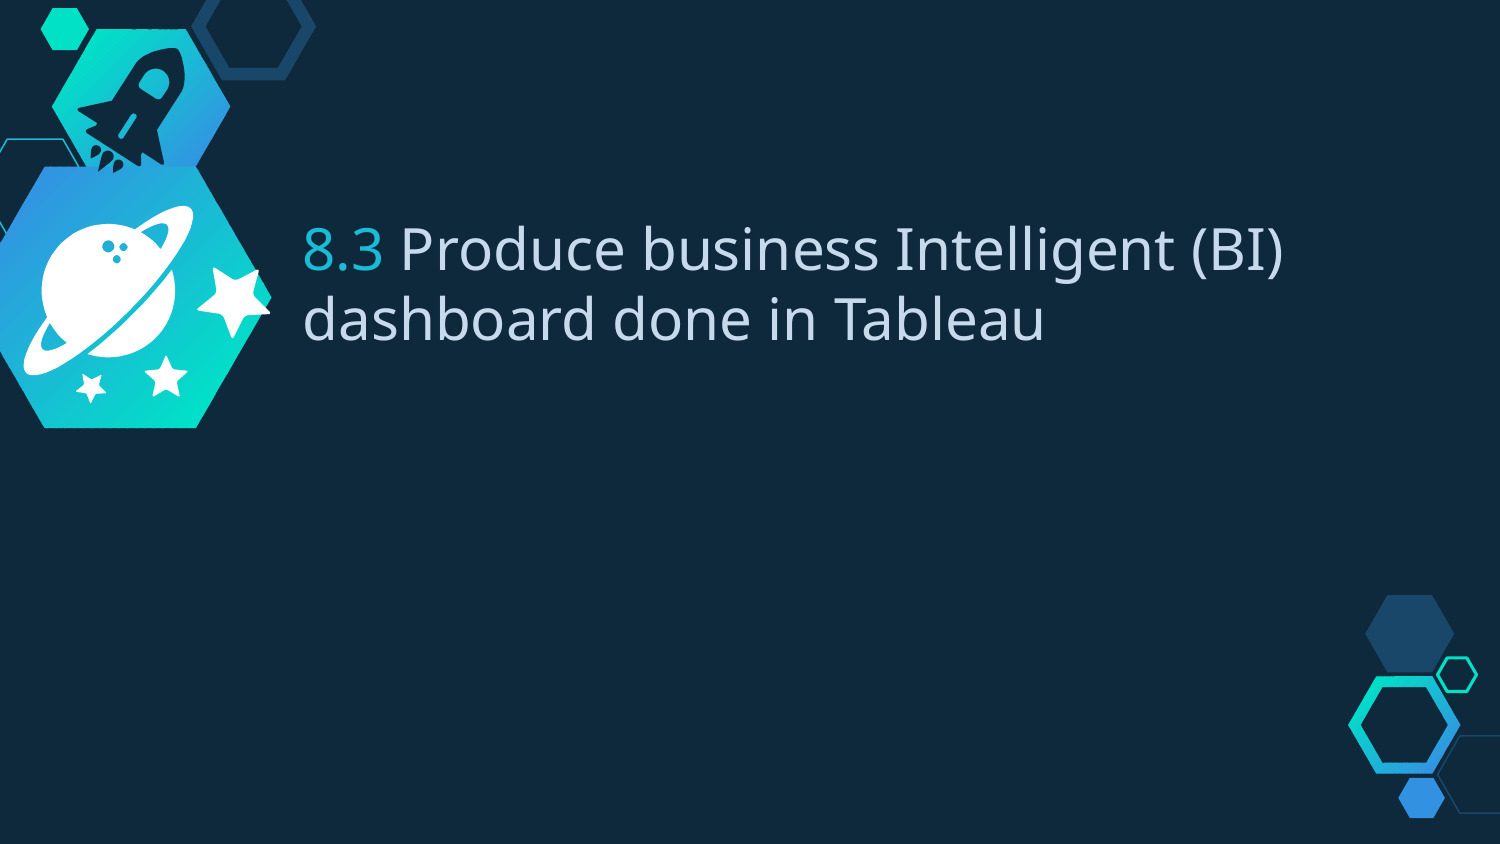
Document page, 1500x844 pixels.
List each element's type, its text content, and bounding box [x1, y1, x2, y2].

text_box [0, 166, 272, 429]
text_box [23, 205, 194, 376]
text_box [79, 56, 193, 170]
title 8.3 Produce business Intelligent (BI) dashboard done in Tableau [287, 176, 1500, 367]
